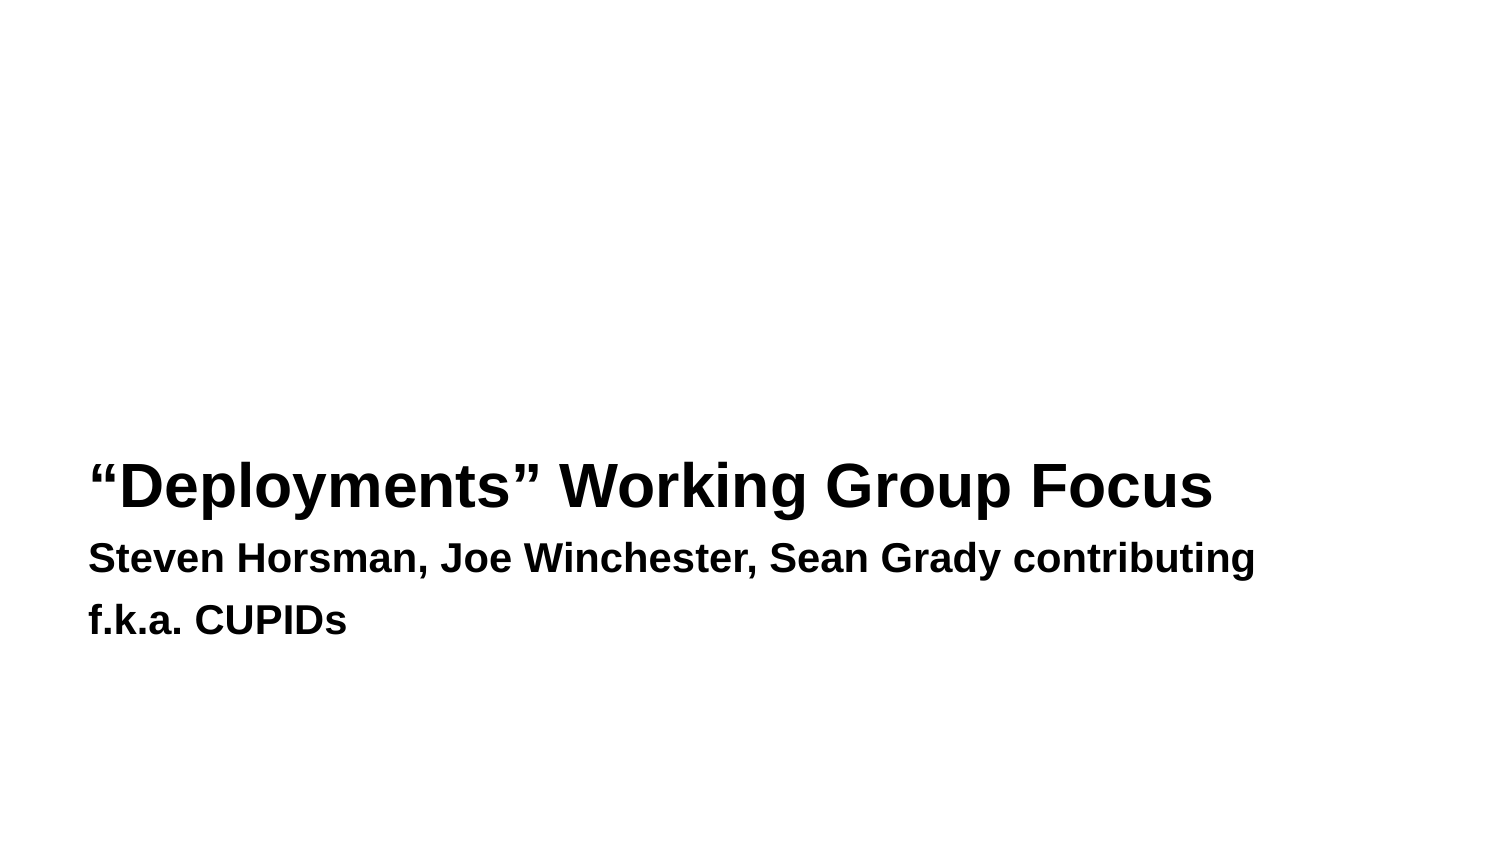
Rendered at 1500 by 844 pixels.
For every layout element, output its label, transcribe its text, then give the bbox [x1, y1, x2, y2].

list “Deployments” Working Group Focus Steven Horsman, Joe Winchester, Sean Grady contributing f.k.a. CUPIDs [50, 578, 1275, 643]
